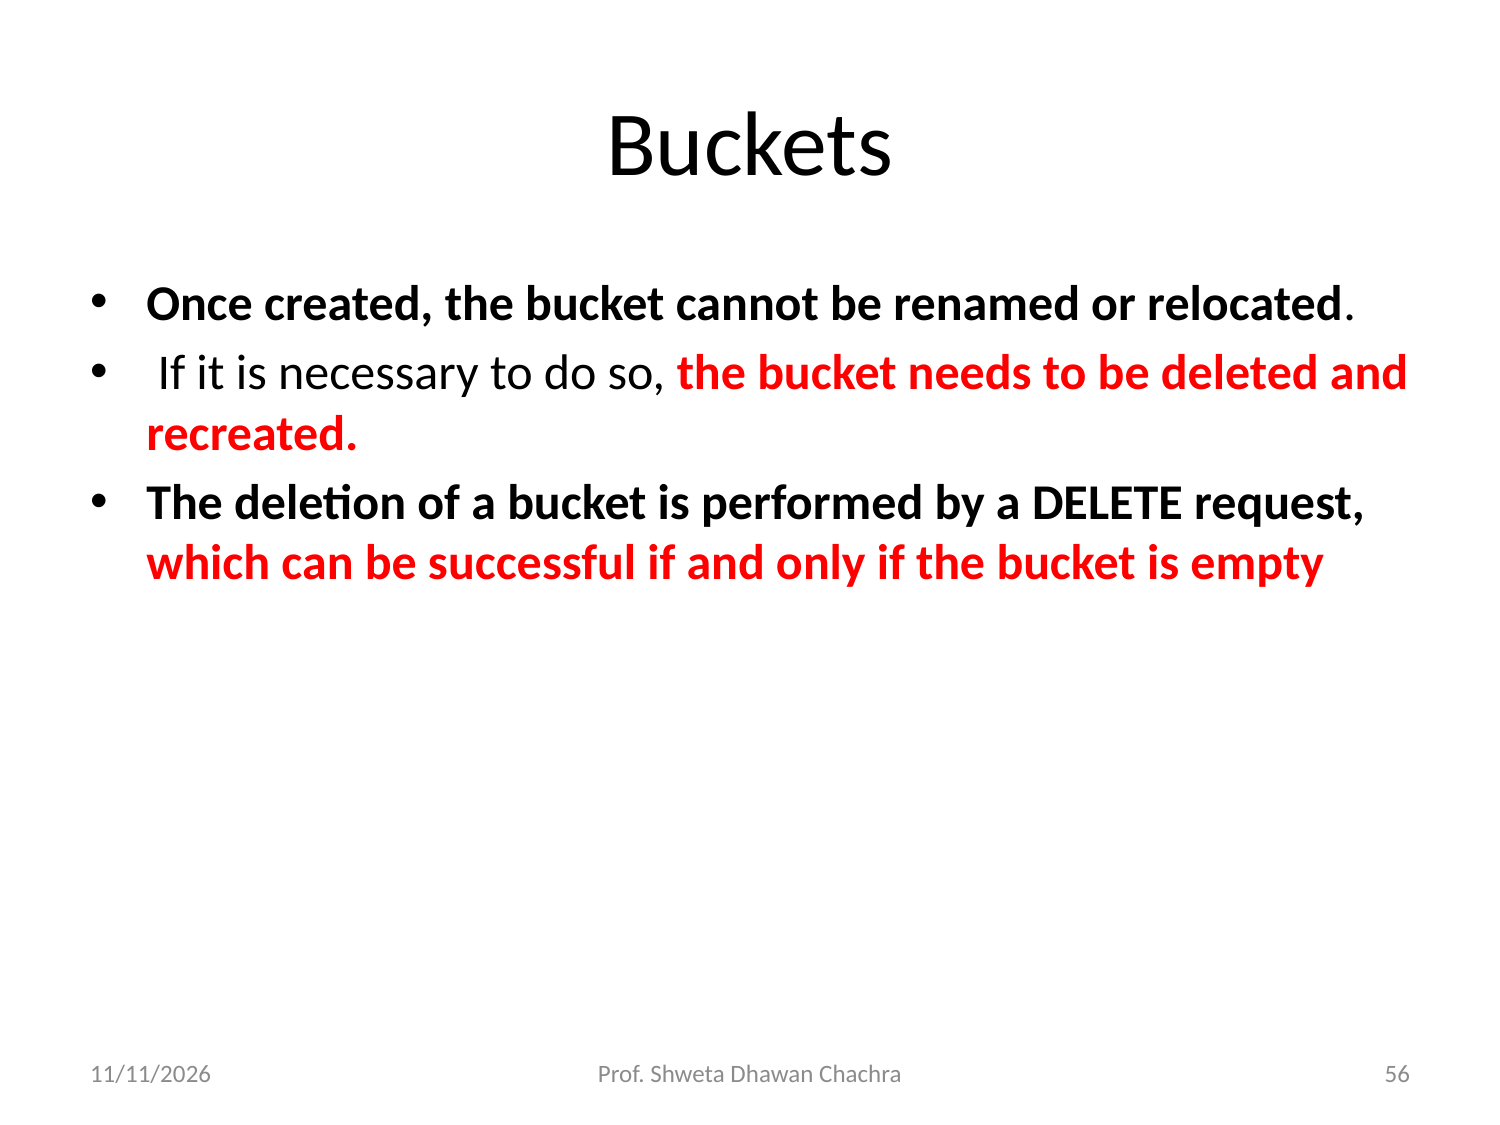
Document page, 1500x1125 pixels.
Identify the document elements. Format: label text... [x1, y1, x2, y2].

slide_number 56 [1074, 1042, 1425, 1103]
list Once created, the bucket cannot be renamed or relocated. If it is necessary to do so, the bucket needs to be deleted and recreated. The deletion of a bucket is performed by a DELETE request, which can be successful if and only if the bucket is empty [75, 262, 1425, 1005]
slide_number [75, 1042, 425, 1103]
title Buckets [75, 45, 1425, 233]
footer Prof. Shweta Dhawan Chachra [512, 1042, 988, 1103]
